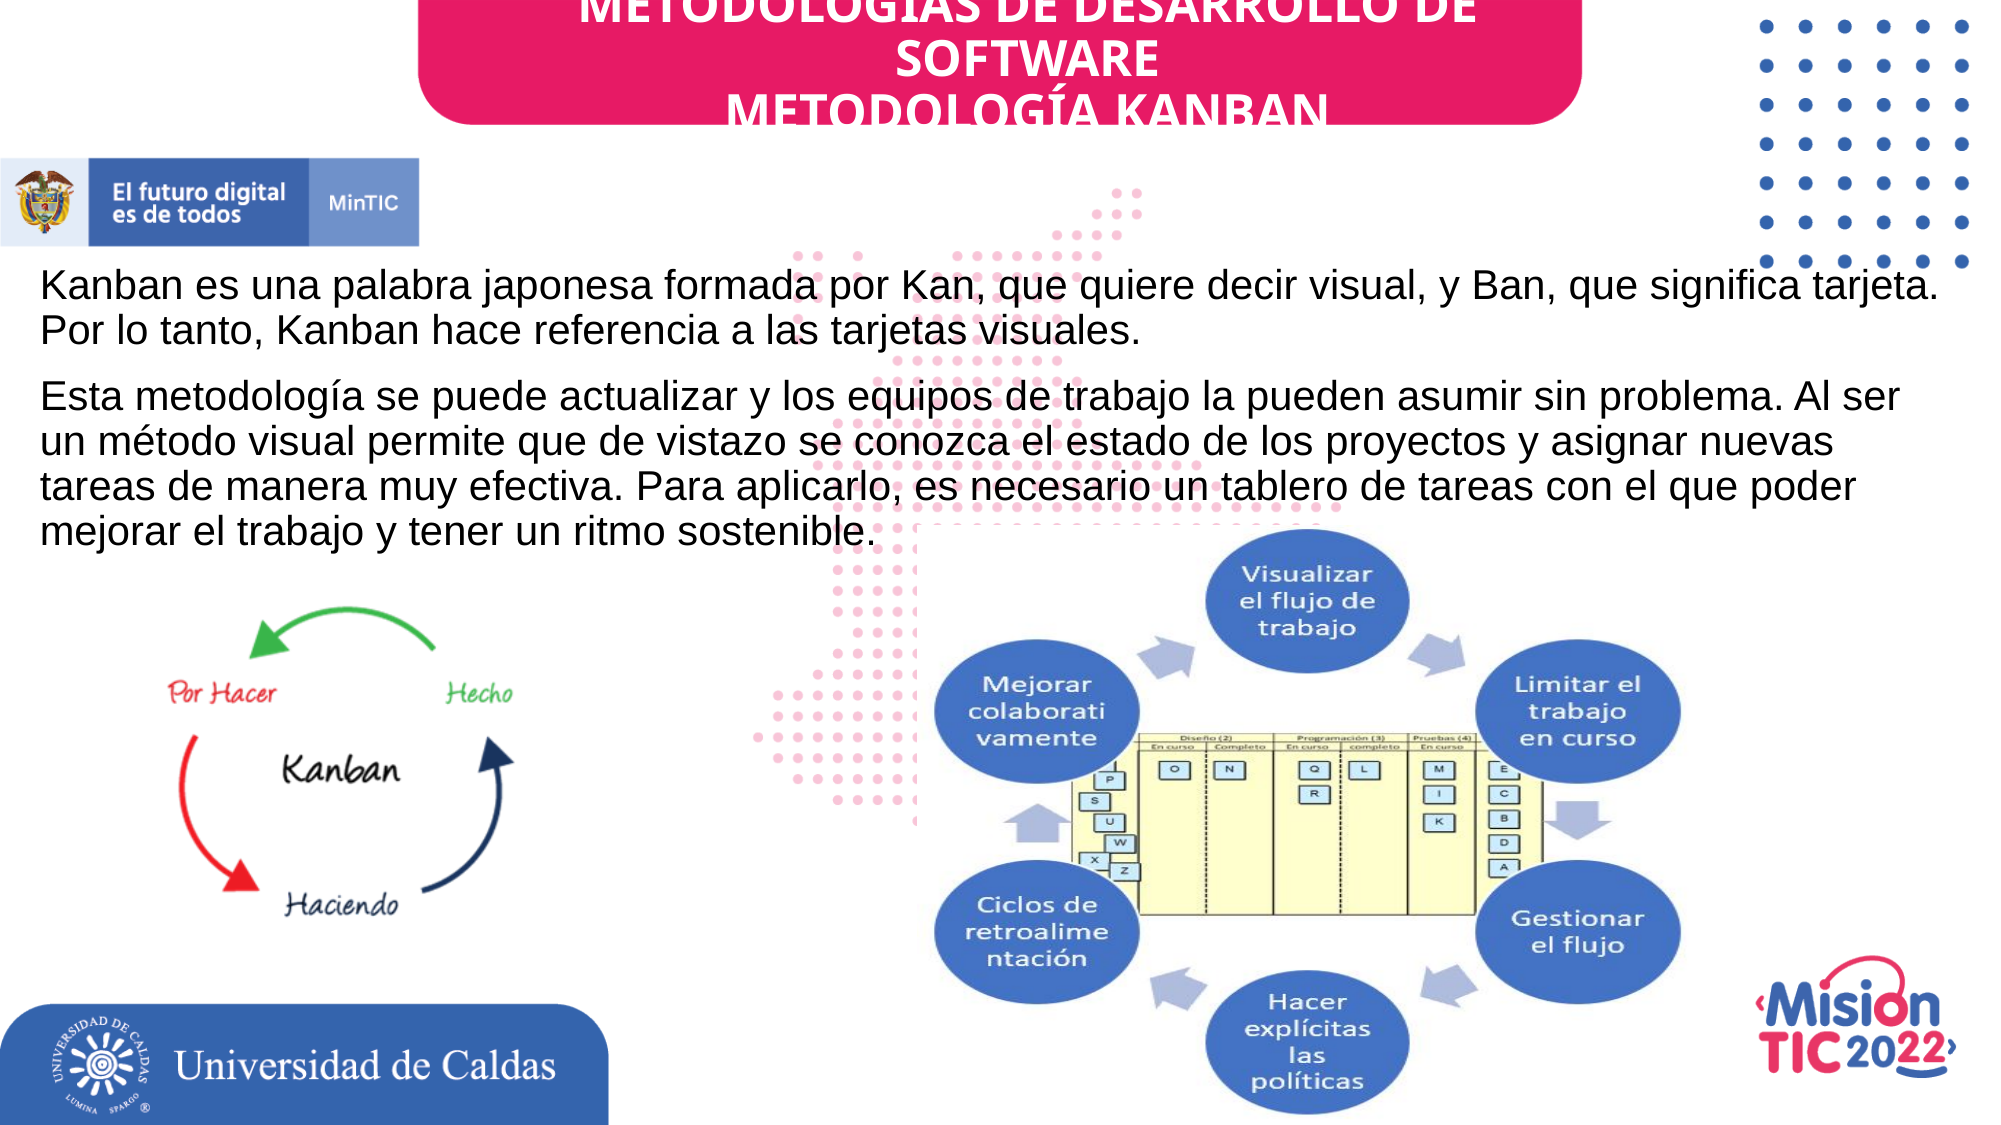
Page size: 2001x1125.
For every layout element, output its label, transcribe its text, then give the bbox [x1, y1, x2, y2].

text_box Kanban es una palabra japonesa formada por Kan, que quiere decir visual, y Ban, que significa tarjeta. Por lo tanto, Kanban hace referencia a las tarjetas visuales. Esta metodología se puede actualizar y los equipos de trabajo la pueden asumir sin problema. Al ser un método visual permite que de vistazo se conozca el estado de los proyectos y asignar nuevas tareas de manera muy efectiva. Para aplicarlo, es necesario un tablero de tareas con el que poder mejorar el trabajo y tener un ritmo sostenible. [24, 256, 1963, 719]
text_box METODOLOGÍAS DE DESARROLLO DE SOFTWARE METODOLOGÍA KANBAN [491, 14, 1565, 107]
picture [0, 0, 2000, 1125]
